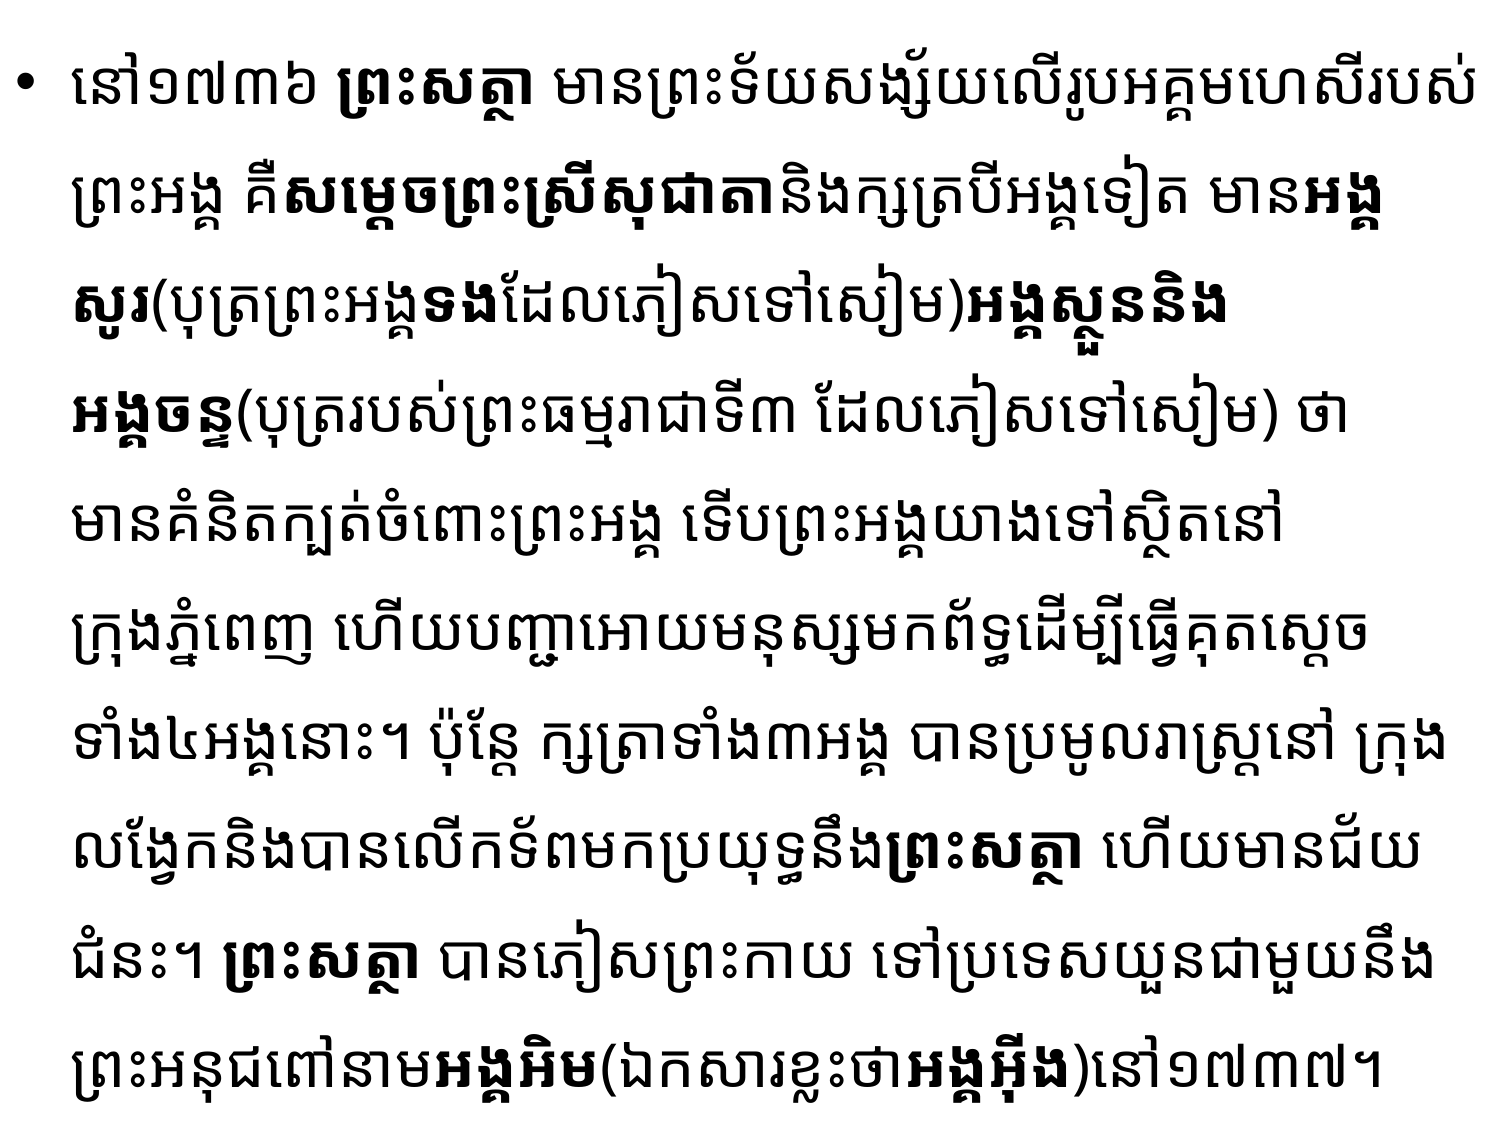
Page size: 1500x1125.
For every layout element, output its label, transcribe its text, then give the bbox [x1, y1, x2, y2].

list នៅ១៧៣៦ ព្រះសត្ថា មានព្រះទ័យសង្ស័យលើរូបអគ្គមហេសីរបស់ព្រះអង្គ គឺសម្តេចព្រះស្រីសុជាតា​និងក្សត្របីអង្គទៀត មានអង្គសូរ(បុត្រព្រះអង្គទងដែលភៀសទៅសៀម)អង្គស្ថួននិងអង្គចន្ទ(បុត្ររបស់ព្រះធម្ម​រាជា​ទី៣ ដែលភៀសទៅសៀម) ថាមានគំនិតក្បត់ចំពោះព្រះអង្គ ទើបព្រះអង្គយាងទៅស្ថិតនៅក្រុងភ្នំពេញ ហើយបញ្ជាអោយមនុស្សមកព័ទ្ធដើម្បីធ្វើគុតស្តេចទាំង៤អង្គនោះ។ ប៉ុន្តែ ក្សត្រាទាំង៣អង្គ បានប្រមូលរាស្ត្រនៅ ក្រុងលង្វែកនិងបានលើកទ័ពមកប្រយុទ្ធនឹងព្រះសត្ថា ហើយមានជ័យជំនះ។ ព្រះសត្ថា បានភៀសព្រះកាយ ទៅ​ប្រទេស​យួនជាមួយនឹងព្រះអនុជពៅនាមអង្គអិម(ឯកសារខ្លះថាអង្គអ៊ីង)នៅ១៧៣៧។ [0, 0, 1500, 1125]
